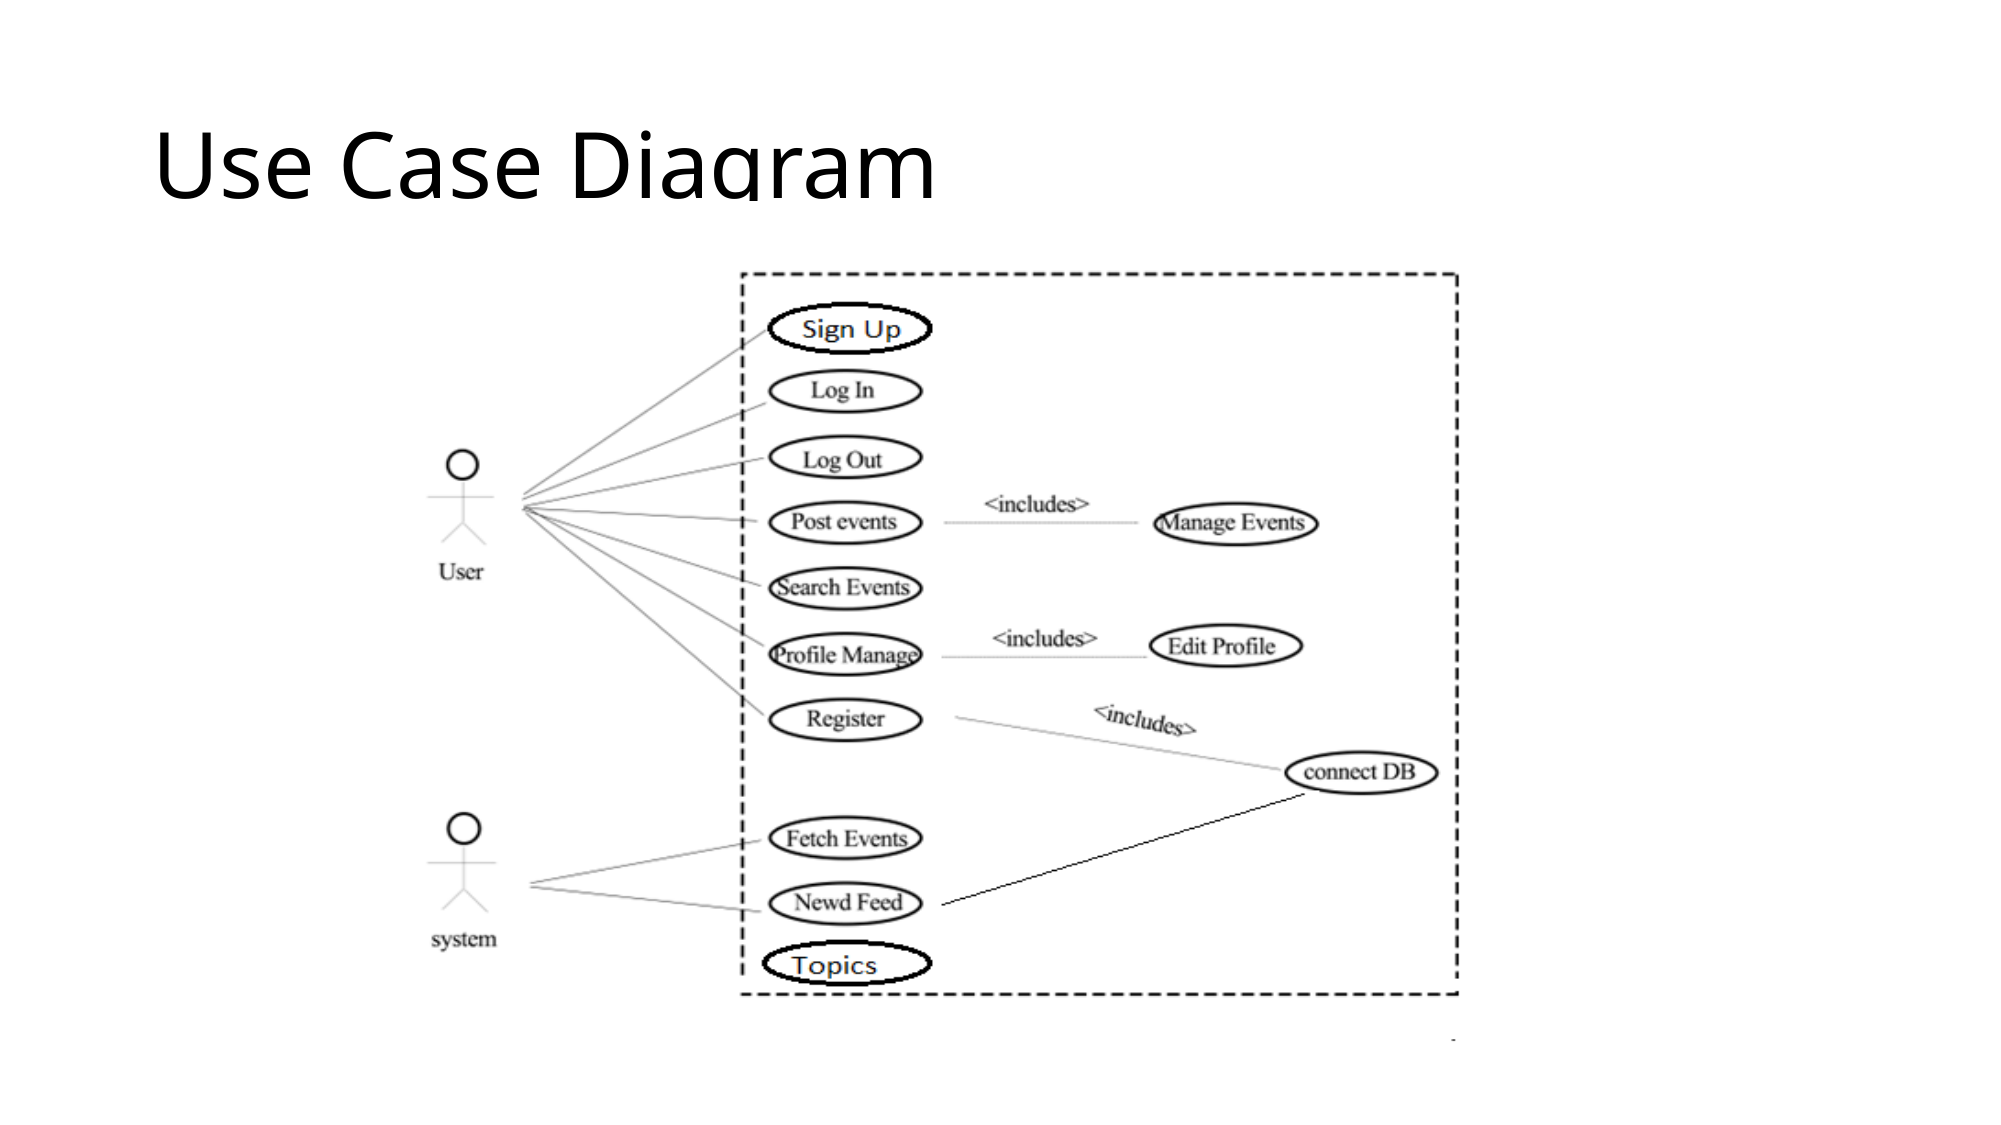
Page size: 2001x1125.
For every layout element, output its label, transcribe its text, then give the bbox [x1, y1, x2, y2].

title Use Case Diagram [137, 59, 1863, 278]
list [368, 201, 1505, 1066]
